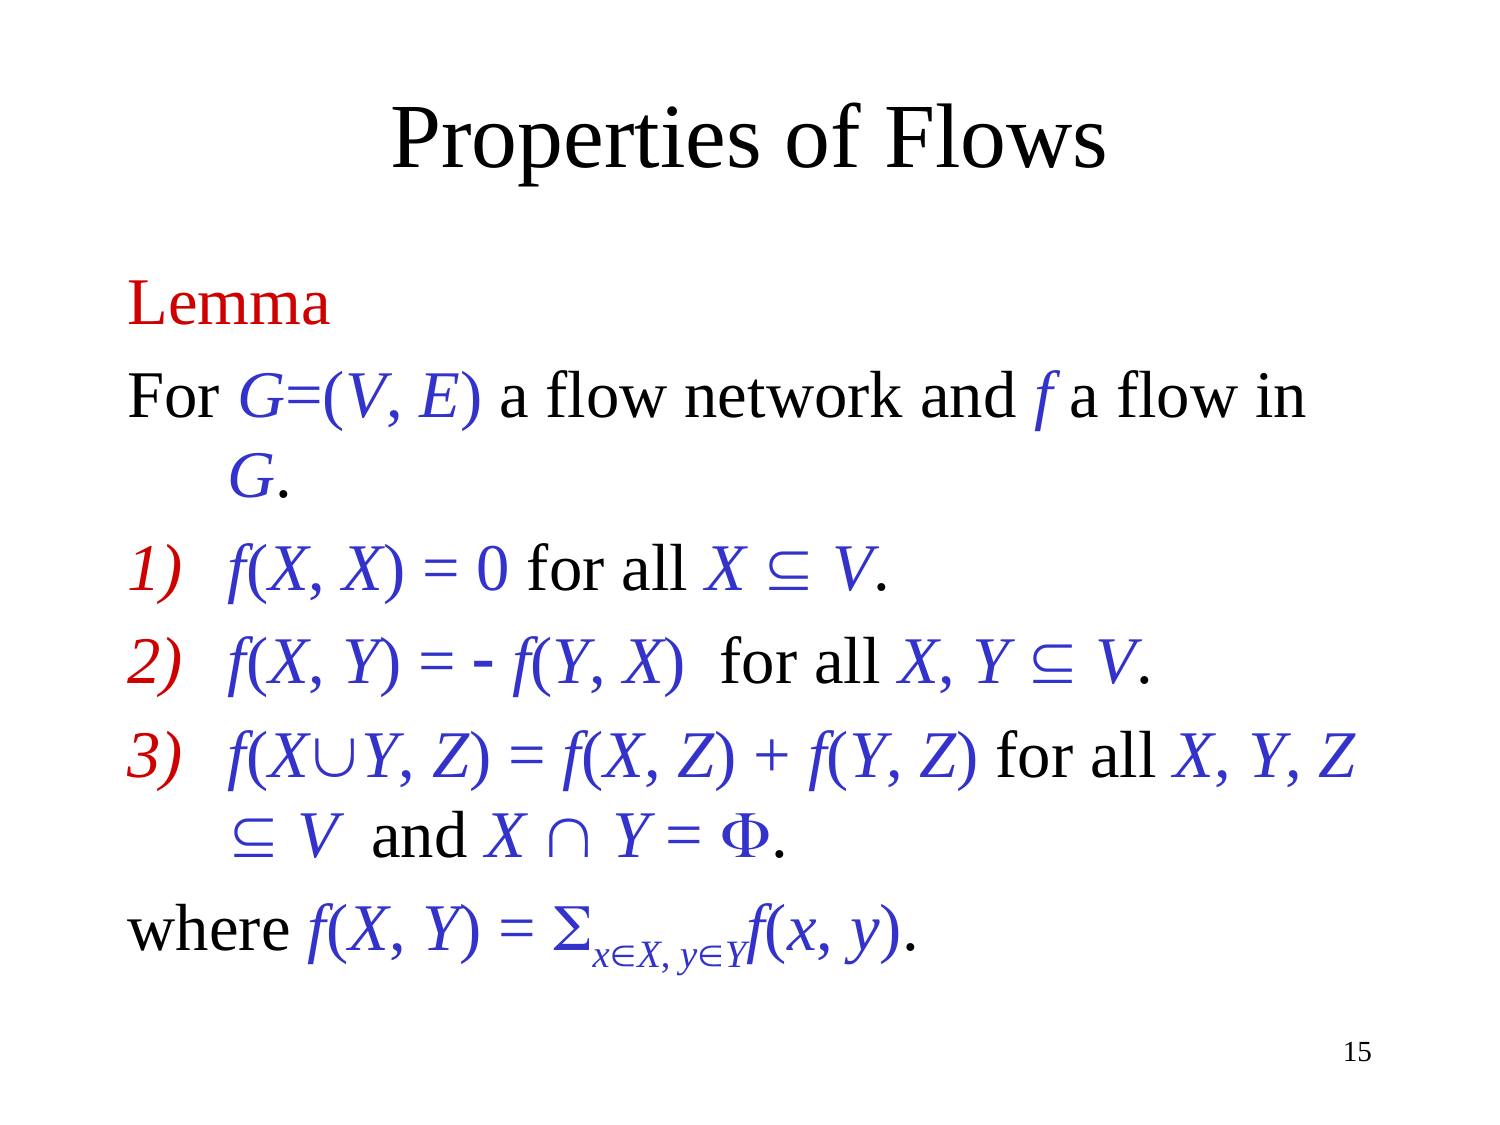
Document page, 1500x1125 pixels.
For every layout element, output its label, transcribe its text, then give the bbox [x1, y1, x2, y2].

list Lemma For G=(V, E) a flow network and f a flow in G. f(X, X) = 0 for all X  V. f(X, Y) =  f(Y, X) for all X, Y  V. f(XY, Z) = f(X, Z) + f(Y, Z) for all X, Y, Z  V and X  Y = . where f(X, Y) = xX, yYf(x, y). [112, 249, 1388, 1001]
title Properties of Flows [112, 37, 1388, 226]
slide_number 15 [1074, 1024, 1388, 1101]
